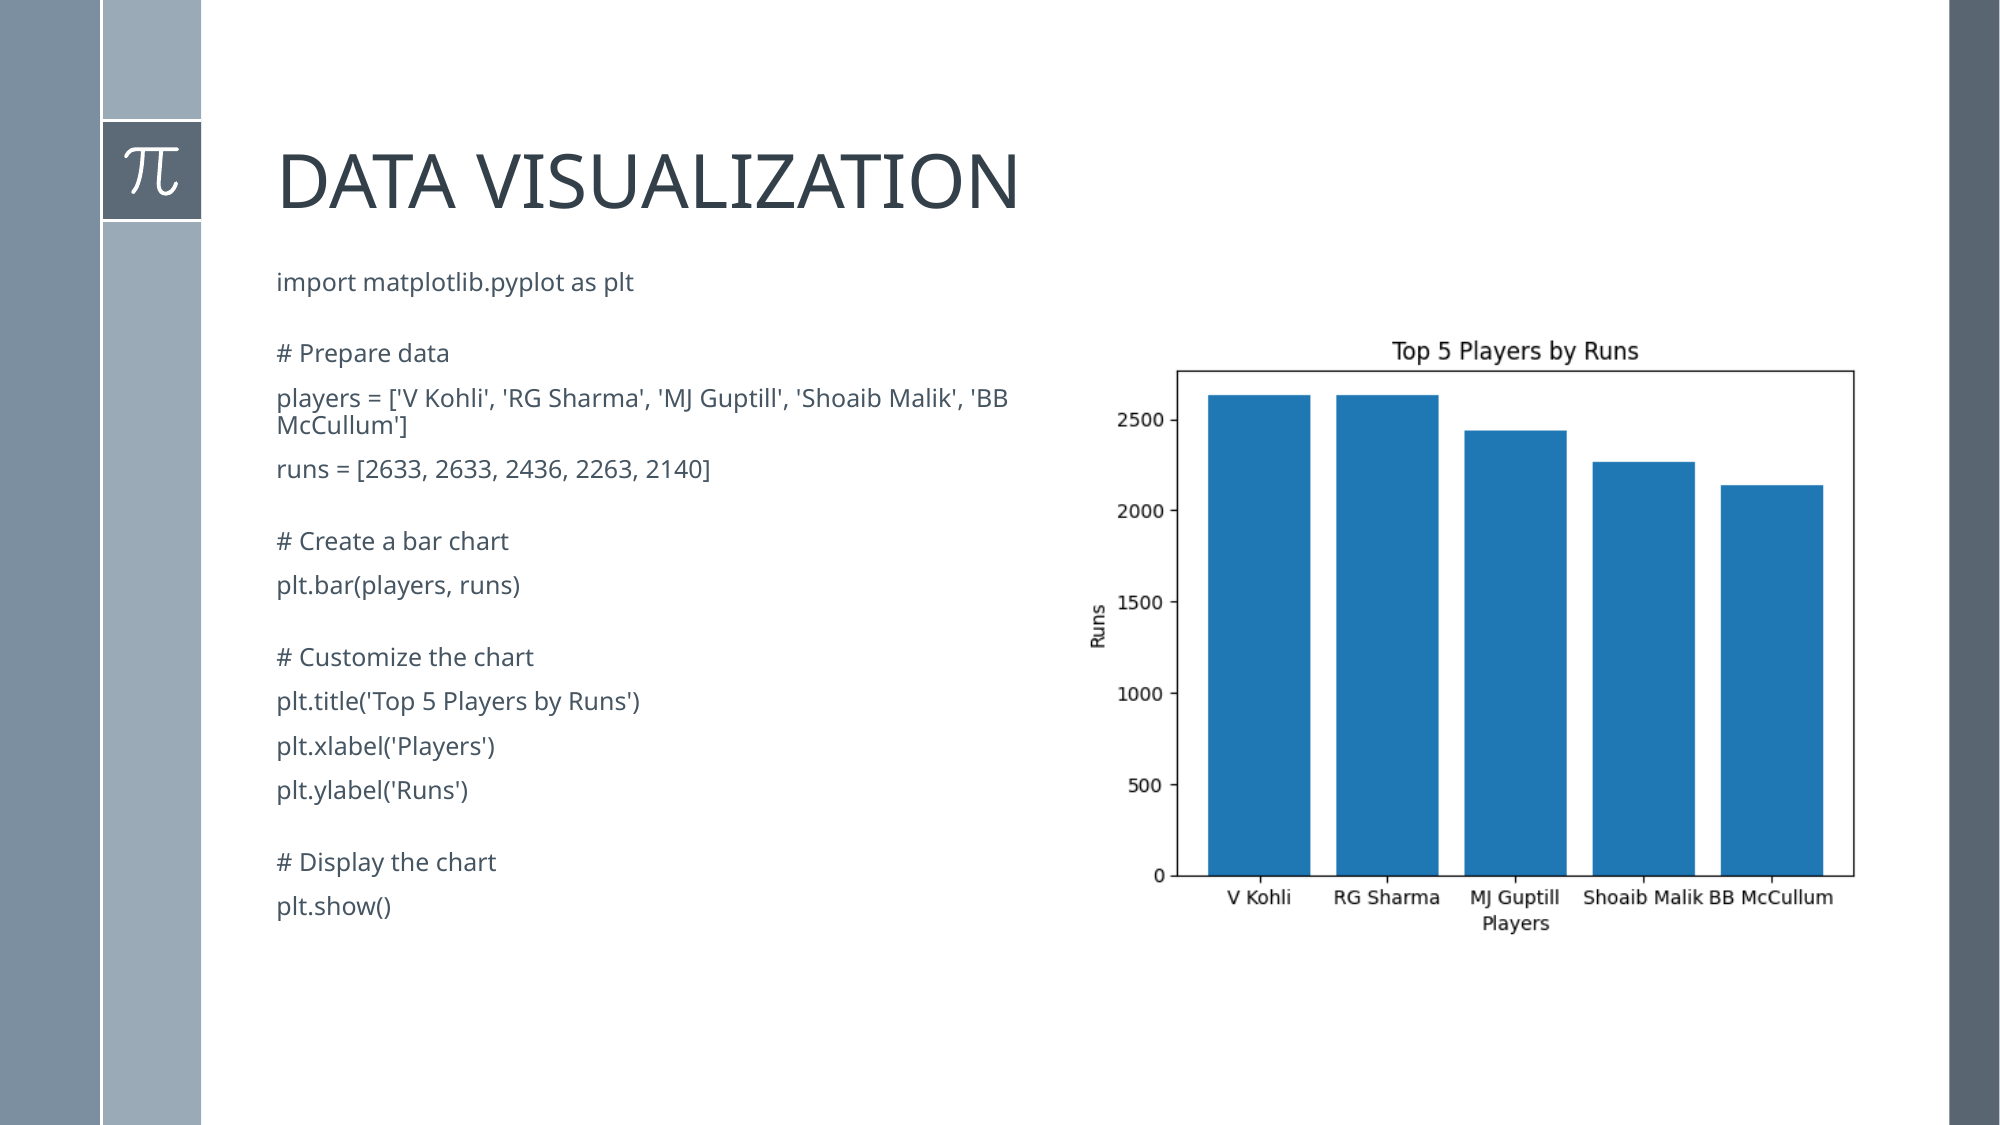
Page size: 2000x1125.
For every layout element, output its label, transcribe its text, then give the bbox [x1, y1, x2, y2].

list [1076, 327, 1867, 948]
list import matplotlib.pyplot as plt # Prepare data players = ['V Kohli', 'RG Sharma', 'MJ Guptill', 'Shoaib Malik', 'BB McCullum'] runs = [2633, 2633, 2436, 2263, 2140] # Create a bar chart plt.bar(players, runs) # Customize the chart plt.title('Top 5 Players by Runs') plt.xlabel('Players') plt.ylabel('Runs') # Display the chart plt.show() [261, 262, 1052, 1013]
title DATA VISUALIZATION [261, 29, 1867, 233]
